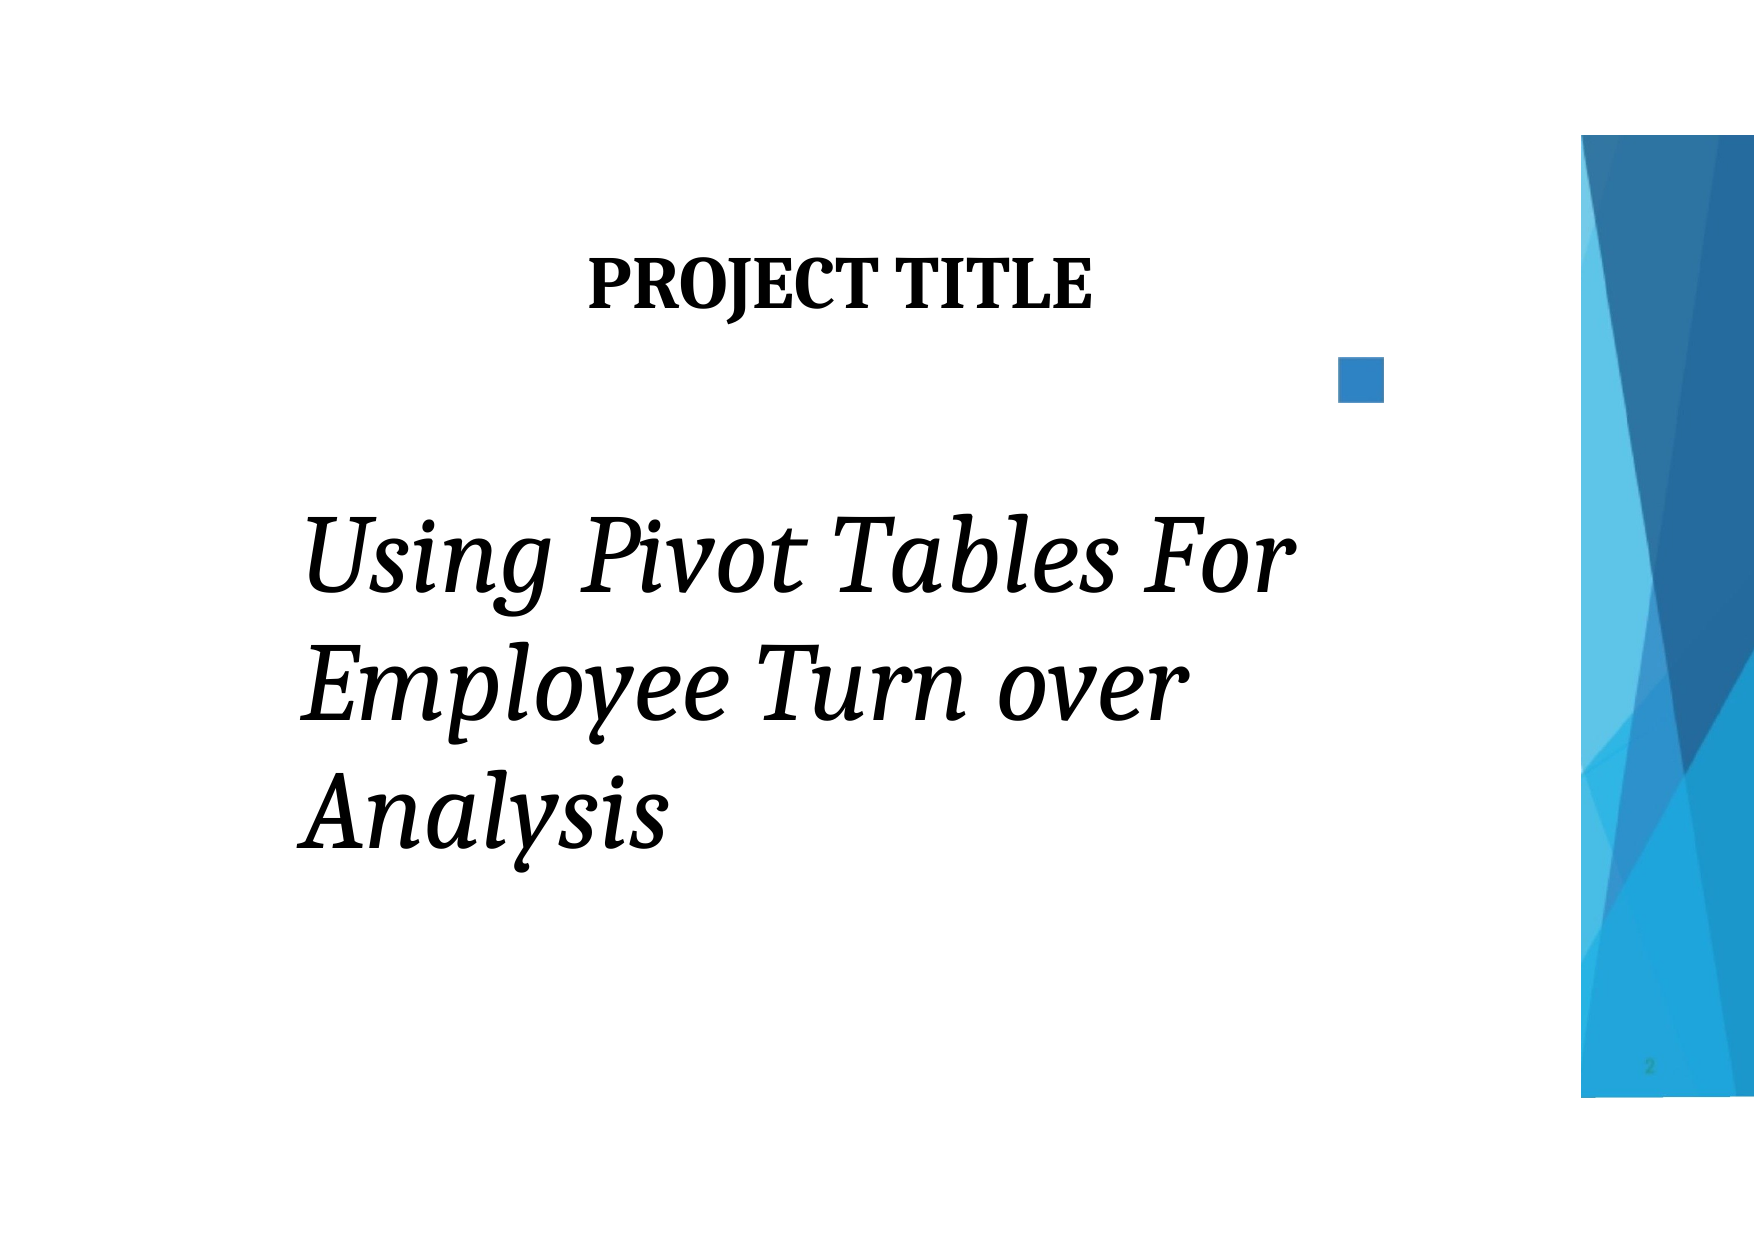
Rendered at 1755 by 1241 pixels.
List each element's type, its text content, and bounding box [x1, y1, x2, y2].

title PROJECT TITLE [539, 231, 1140, 441]
list Using Pivot Tables For Employee Turn over Analysis [77, 470, 1582, 1193]
picture [1581, 135, 1754, 1098]
picture [1338, 357, 1384, 403]
